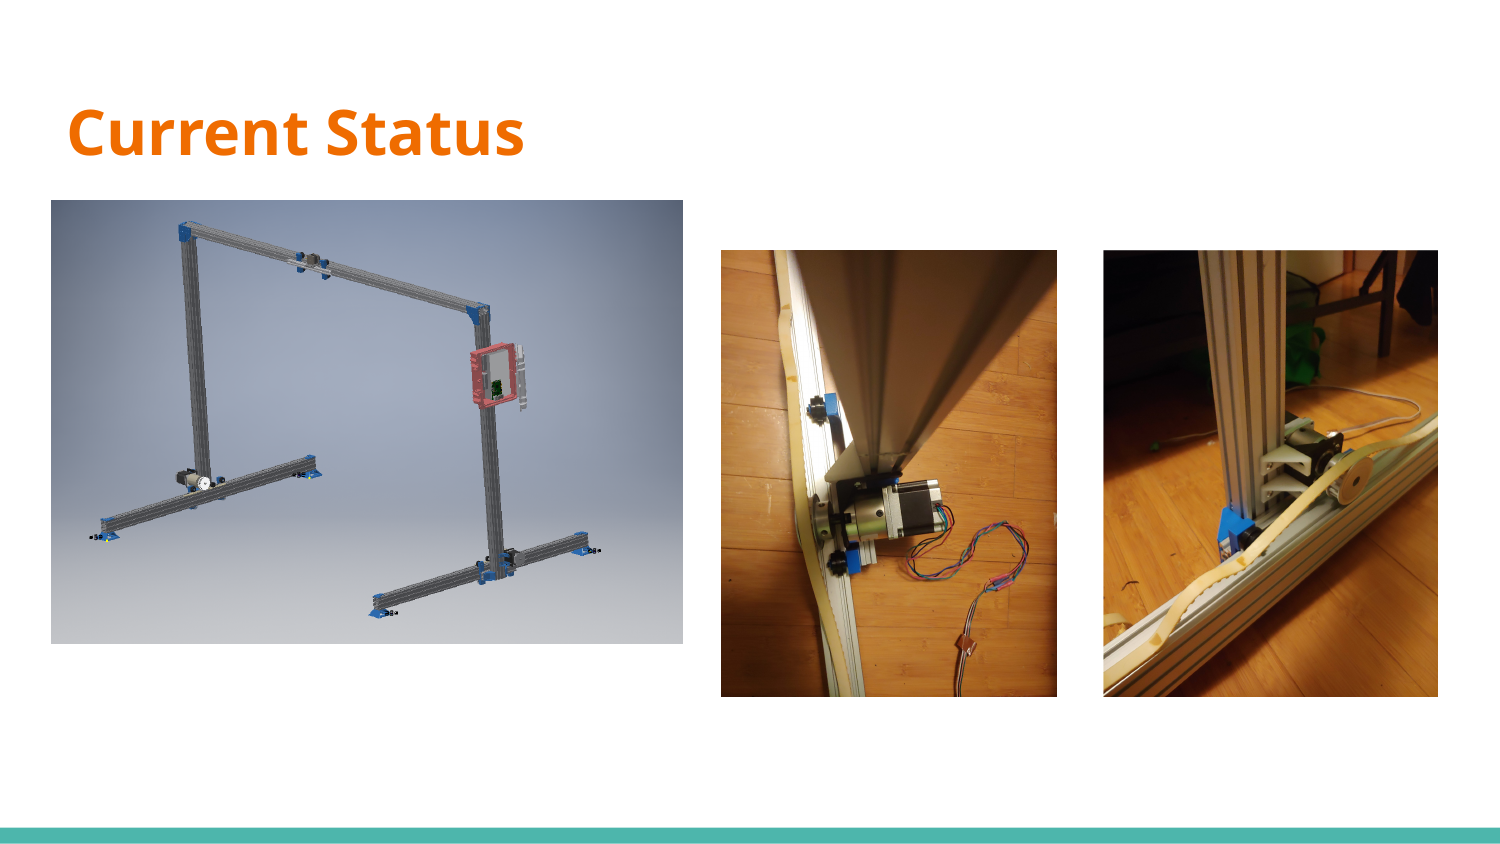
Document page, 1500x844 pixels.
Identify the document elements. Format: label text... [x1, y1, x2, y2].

picture [50, 199, 683, 644]
title Current Status [51, 72, 1449, 189]
picture [721, 250, 1494, 697]
